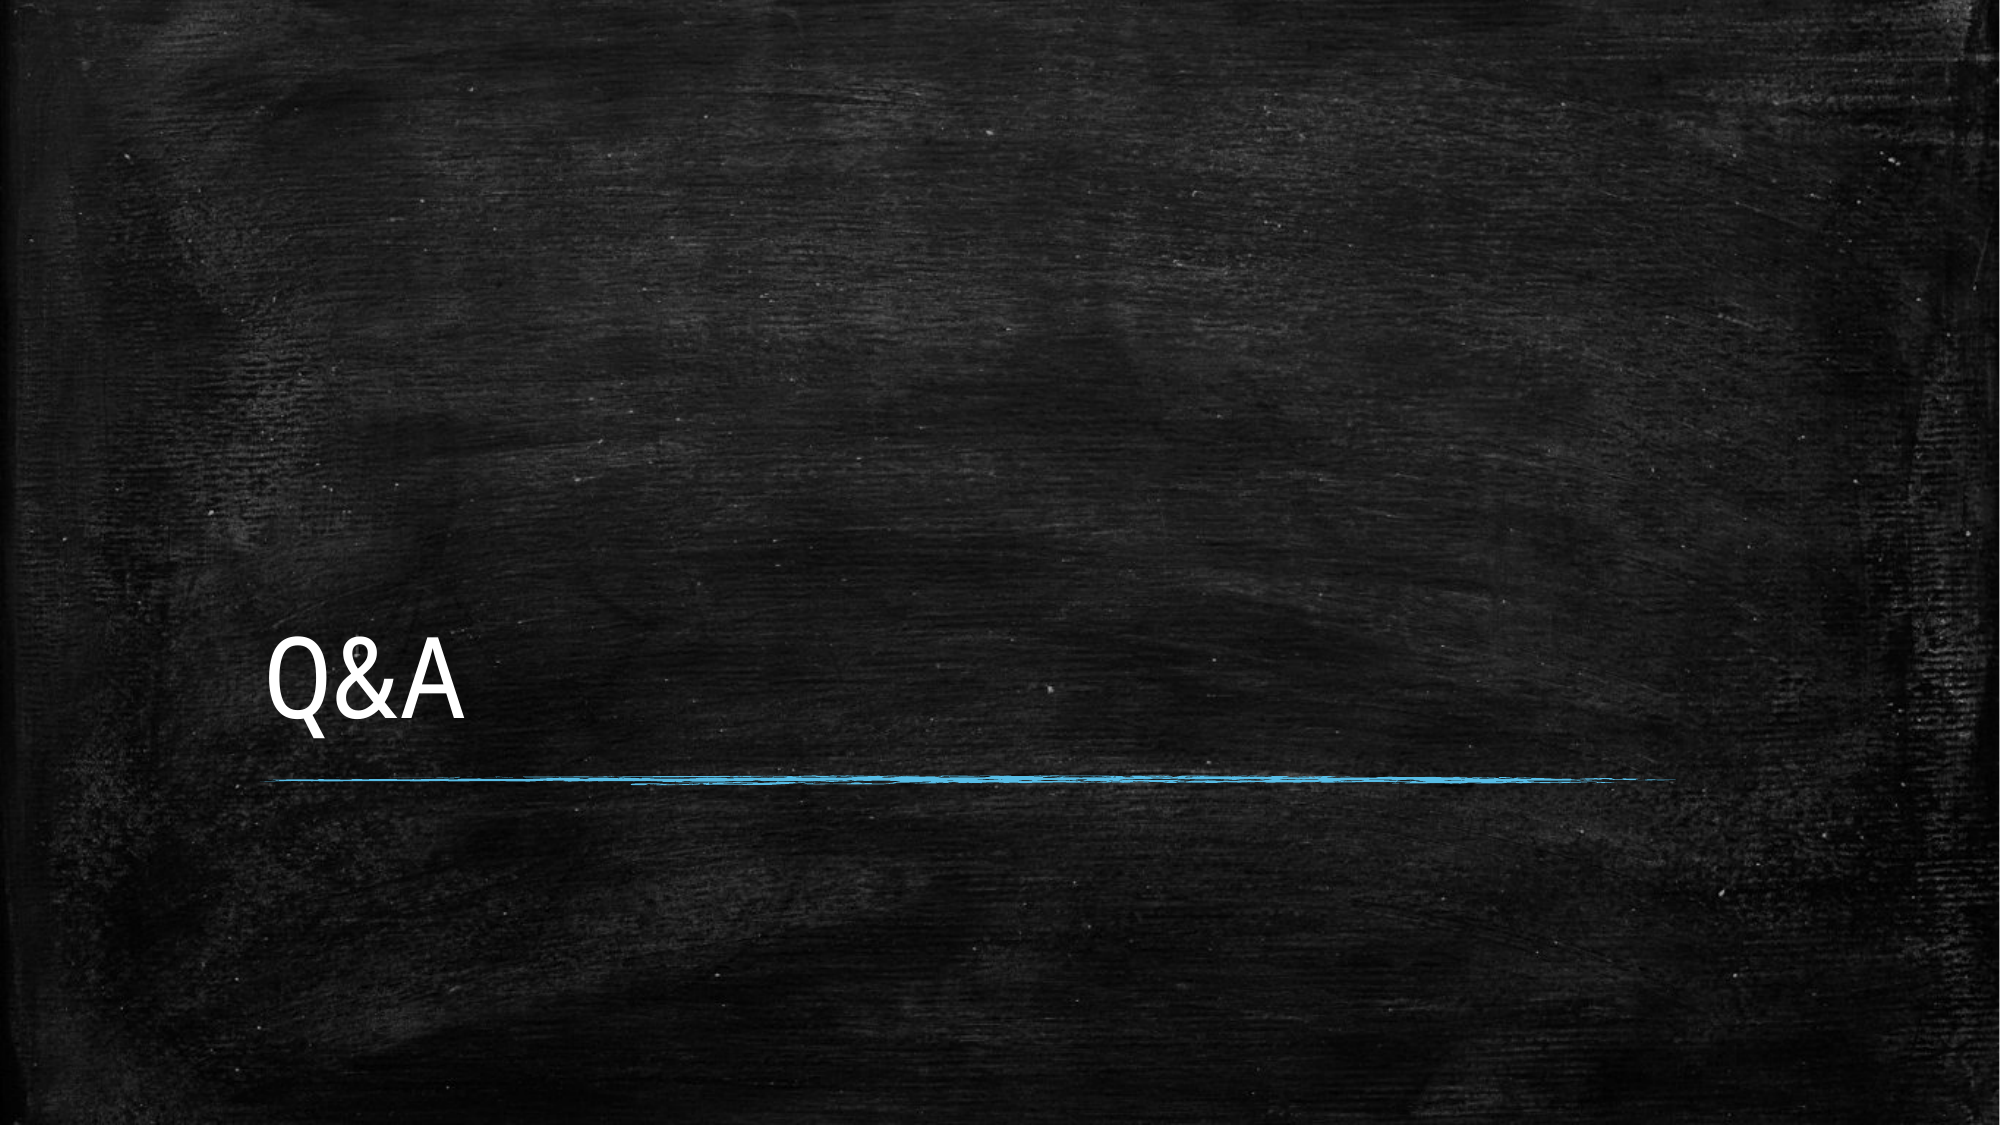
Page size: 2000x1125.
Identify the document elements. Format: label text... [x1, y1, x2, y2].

title Q&A [249, 312, 1750, 750]
